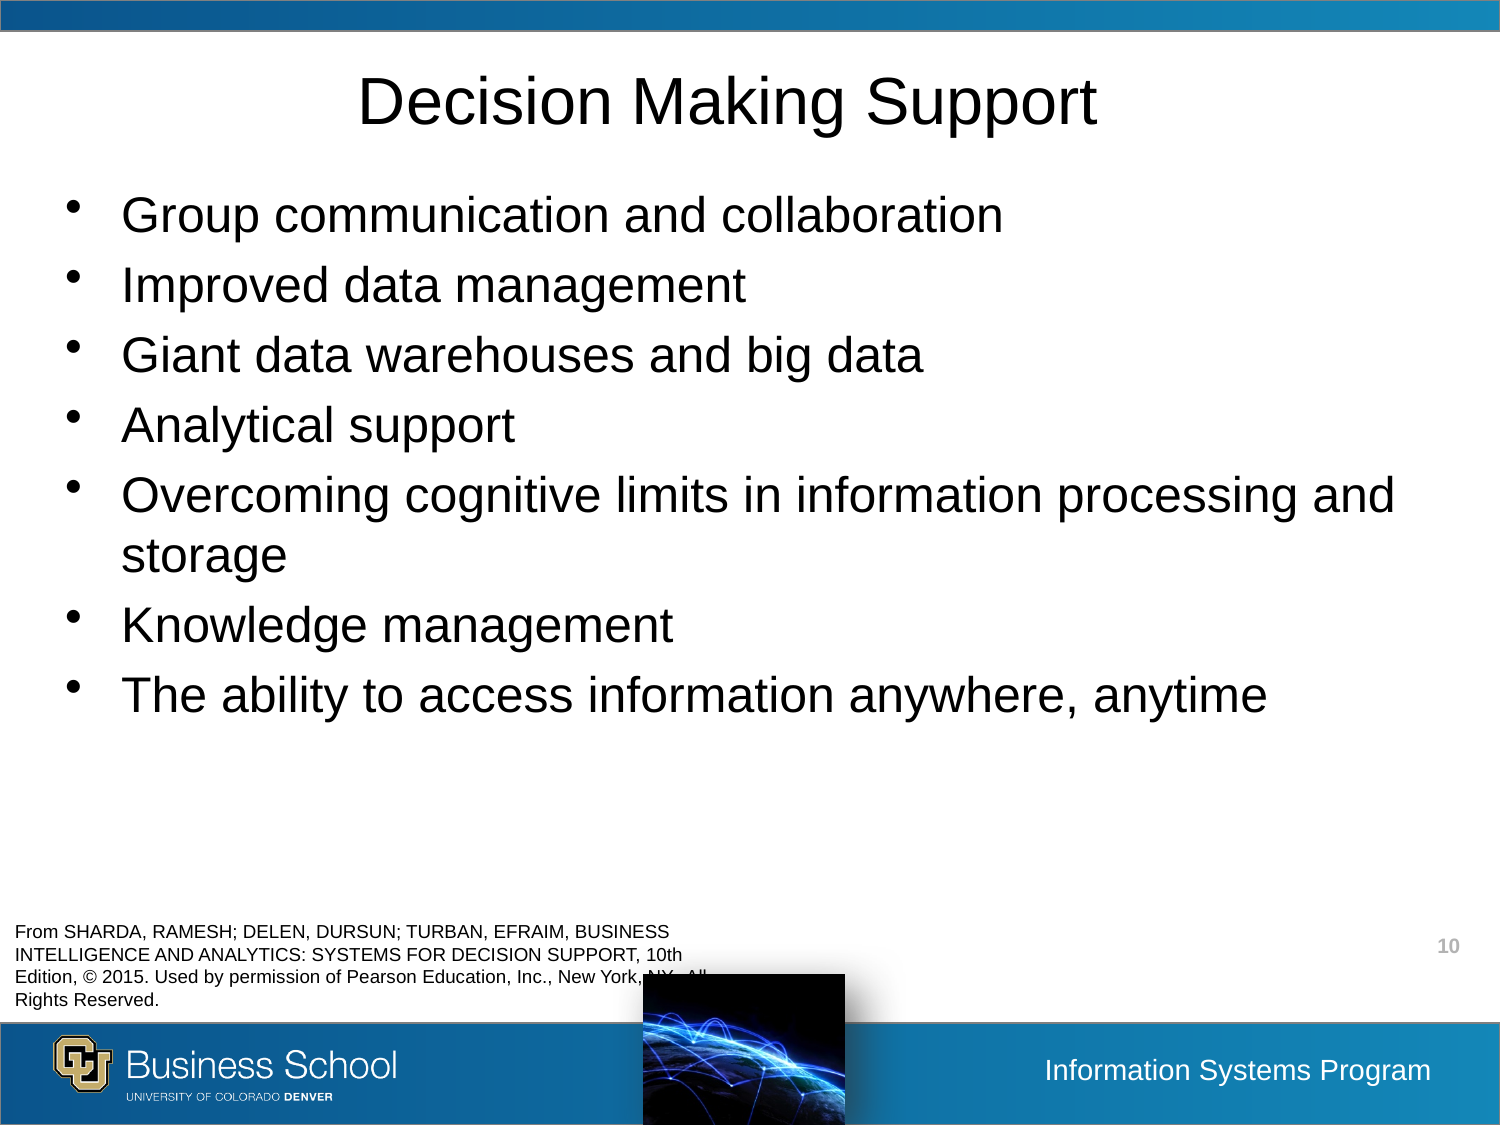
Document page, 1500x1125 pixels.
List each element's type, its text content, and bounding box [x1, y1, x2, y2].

text_box From SHARDA, RAMESH; DELEN, DURSUN; TURBAN, EFRAIM, BUSINESS INTELLIGENCE AND ANALYTICS: SYSTEMS FOR DECISION SUPPORT, 10th Edition, © 2015. Used by permission of Pearson Education, Inc., New York, NY. All Rights Reserved. [0, 912, 750, 1018]
picture [643, 974, 845, 1125]
title Decision Making Support [49, 49, 1426, 163]
picture [53, 1034, 396, 1101]
list Group communication and collaboration Improved data management Giant data warehouses and big data Analytical support Overcoming cognitive limits in information processing and storage Knowledge management The ability to access information anywhere, anytime [49, 174, 1426, 913]
